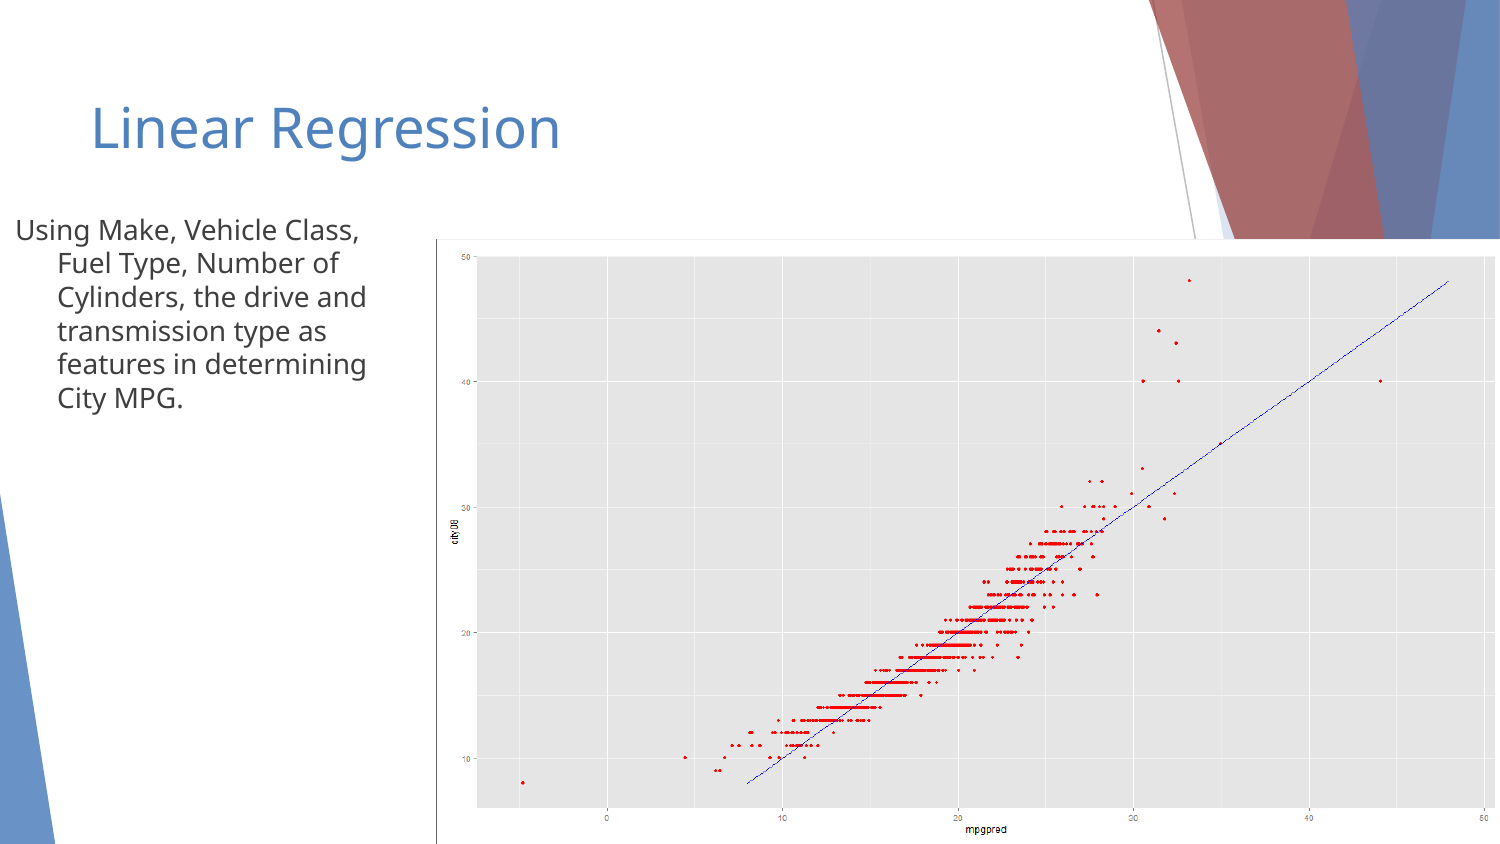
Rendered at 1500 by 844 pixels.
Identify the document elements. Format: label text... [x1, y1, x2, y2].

title Linear Regression [75, 33, 1425, 175]
picture [436, 239, 1500, 844]
list Using Make, Vehicle Class, Fuel Type, Number of Cylinders, the drive and transmission type as features in determining City MPG. [0, 196, 437, 808]
